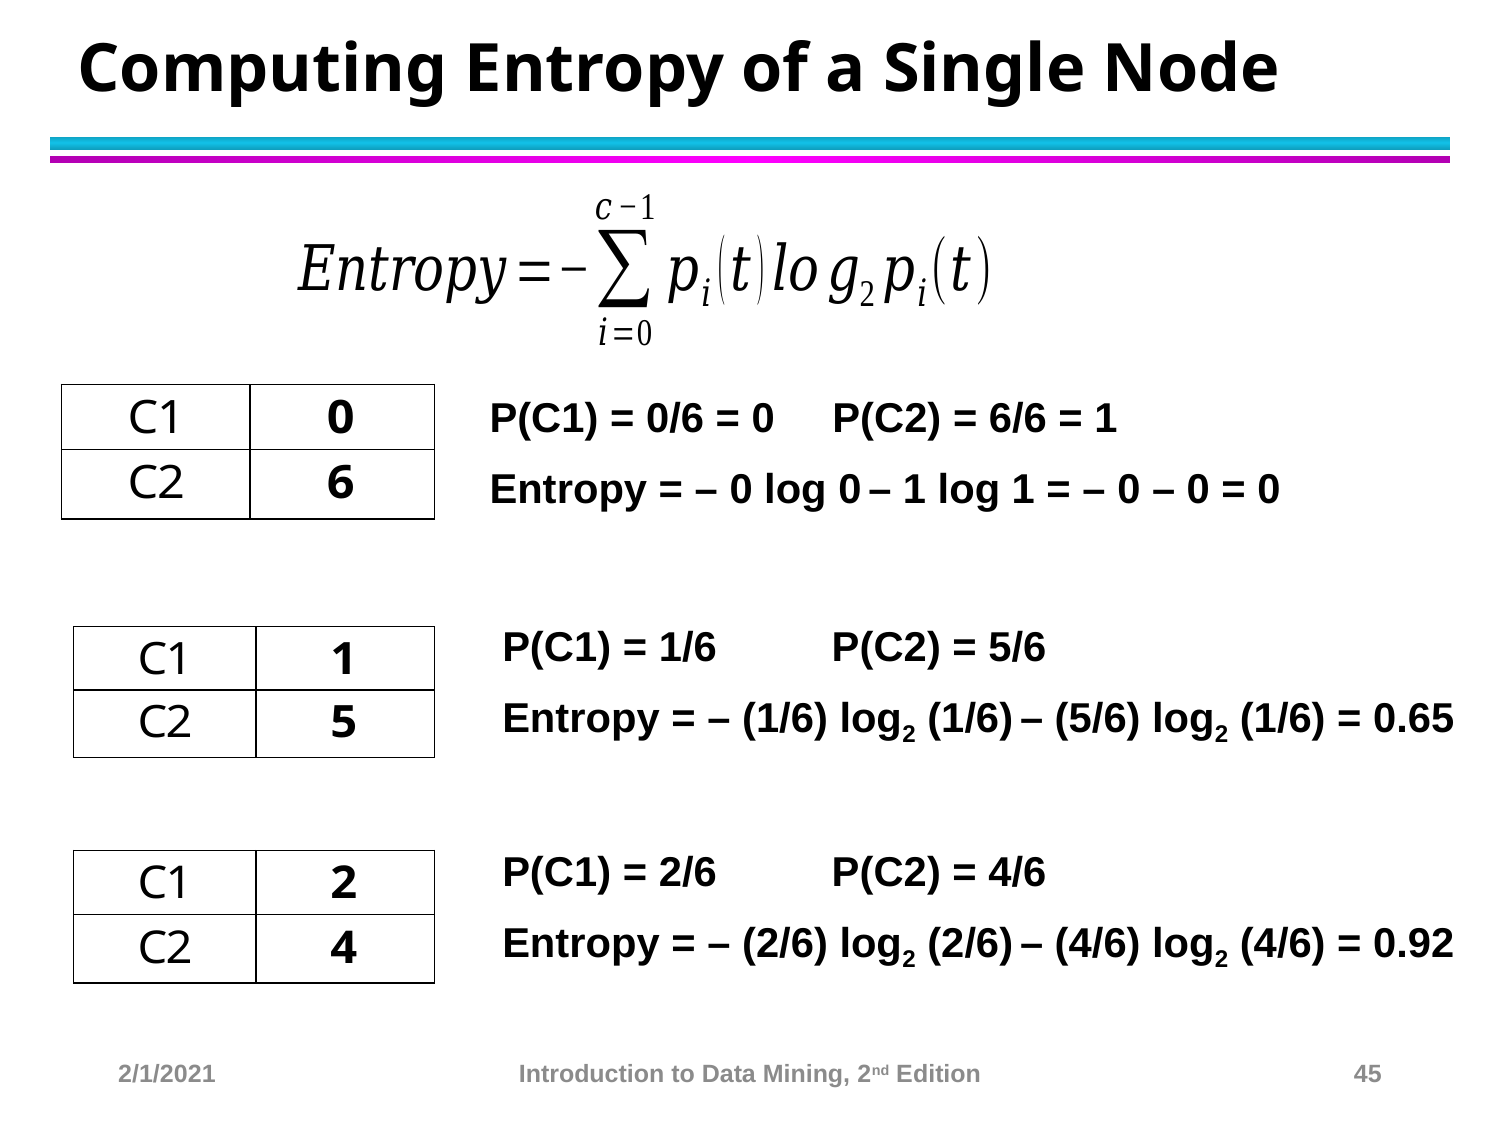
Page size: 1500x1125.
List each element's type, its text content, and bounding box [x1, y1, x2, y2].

text_box P(C1) = 1/6 P(C2) = 5/6 Entropy = – (1/6) log2 (1/6) – (5/6) log2 (1/6) = 0.65 [487, 612, 1500, 755]
title Computing Entropy of a Single Node [62, 24, 1421, 113]
text_box P(C1) = 2/6 P(C2) = 4/6 Entropy = – (2/6) log2 (2/6) – (4/6) log2 (4/6) = 0.92 [487, 837, 1500, 980]
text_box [62, 625, 438, 776]
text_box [62, 849, 438, 1005]
footer Introduction to Data Mining, 2nd Edition [496, 1042, 1004, 1103]
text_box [49, 383, 438, 538]
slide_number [103, 1042, 441, 1103]
slide_number 45 [1059, 1042, 1397, 1103]
text_box P(C1) = 0/6 = 0 P(C2) = 6/6 = 1 Entropy = – 0 log 0 – 1 log 1 = – 0 – 0 = 0 [474, 383, 1450, 520]
